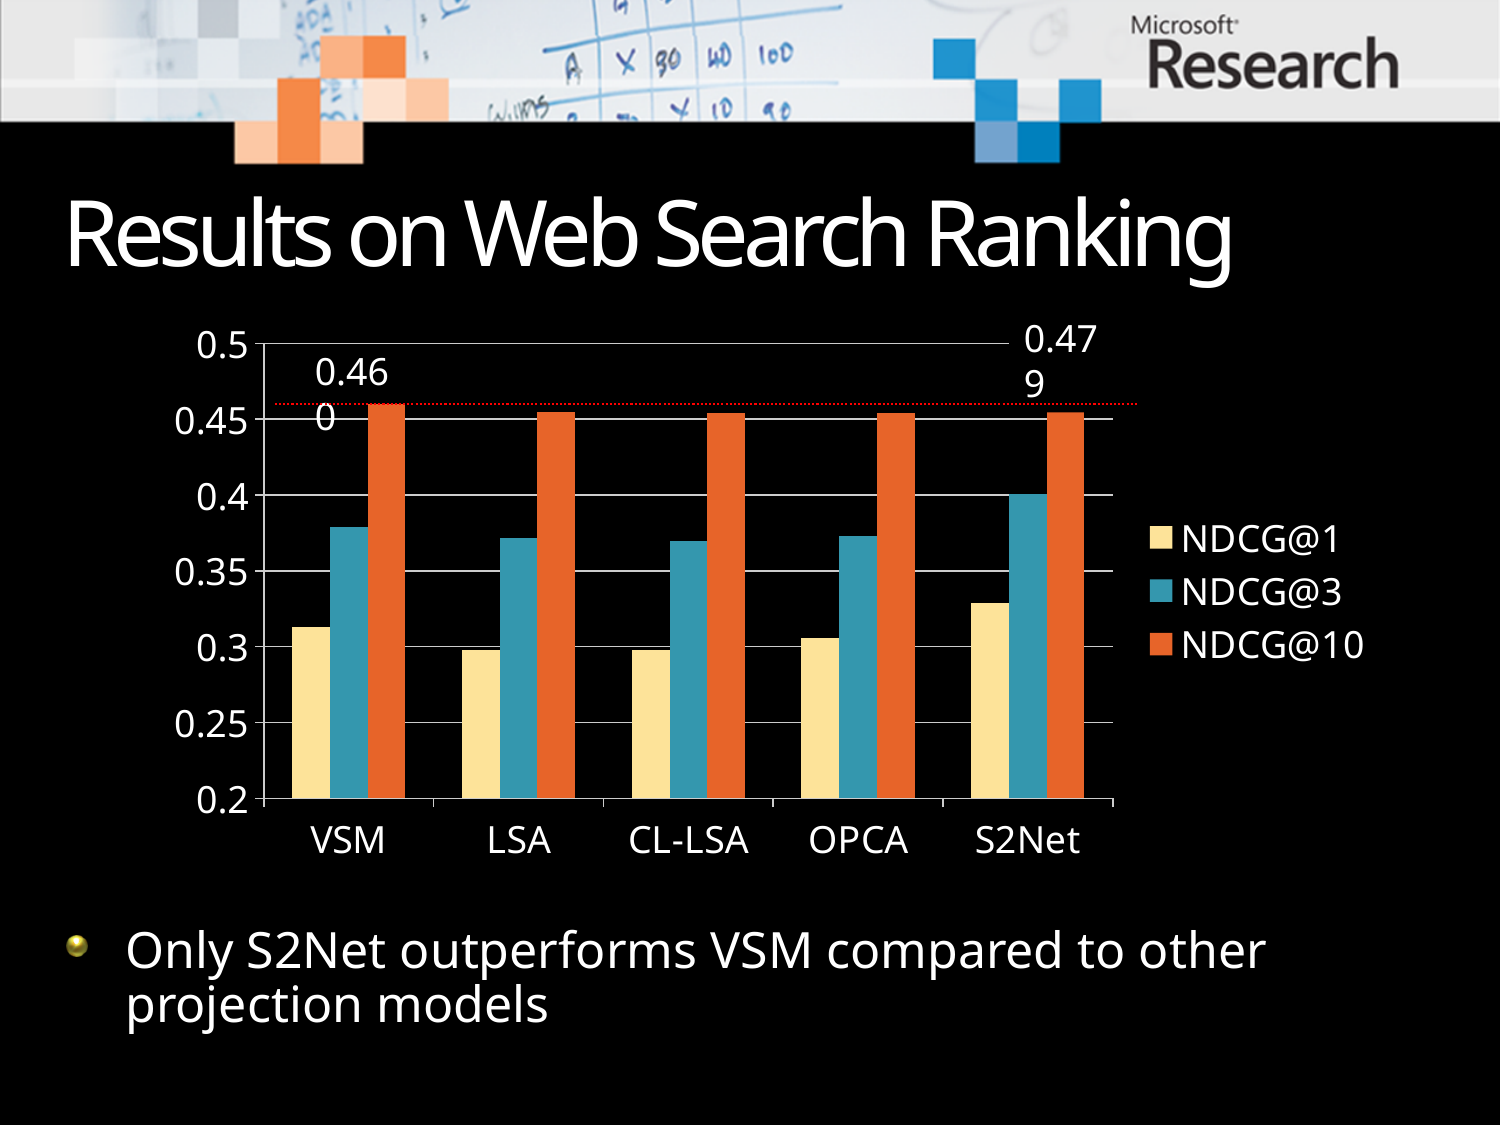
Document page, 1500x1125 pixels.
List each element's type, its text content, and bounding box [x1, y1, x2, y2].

picture [0, 0, 1500, 1125]
title Results on Web Search Ranking [62, 187, 1438, 288]
chart [112, 310, 1388, 1011]
list Only S2Net outperforms VSM compared to other projection models [62, 924, 1438, 1035]
